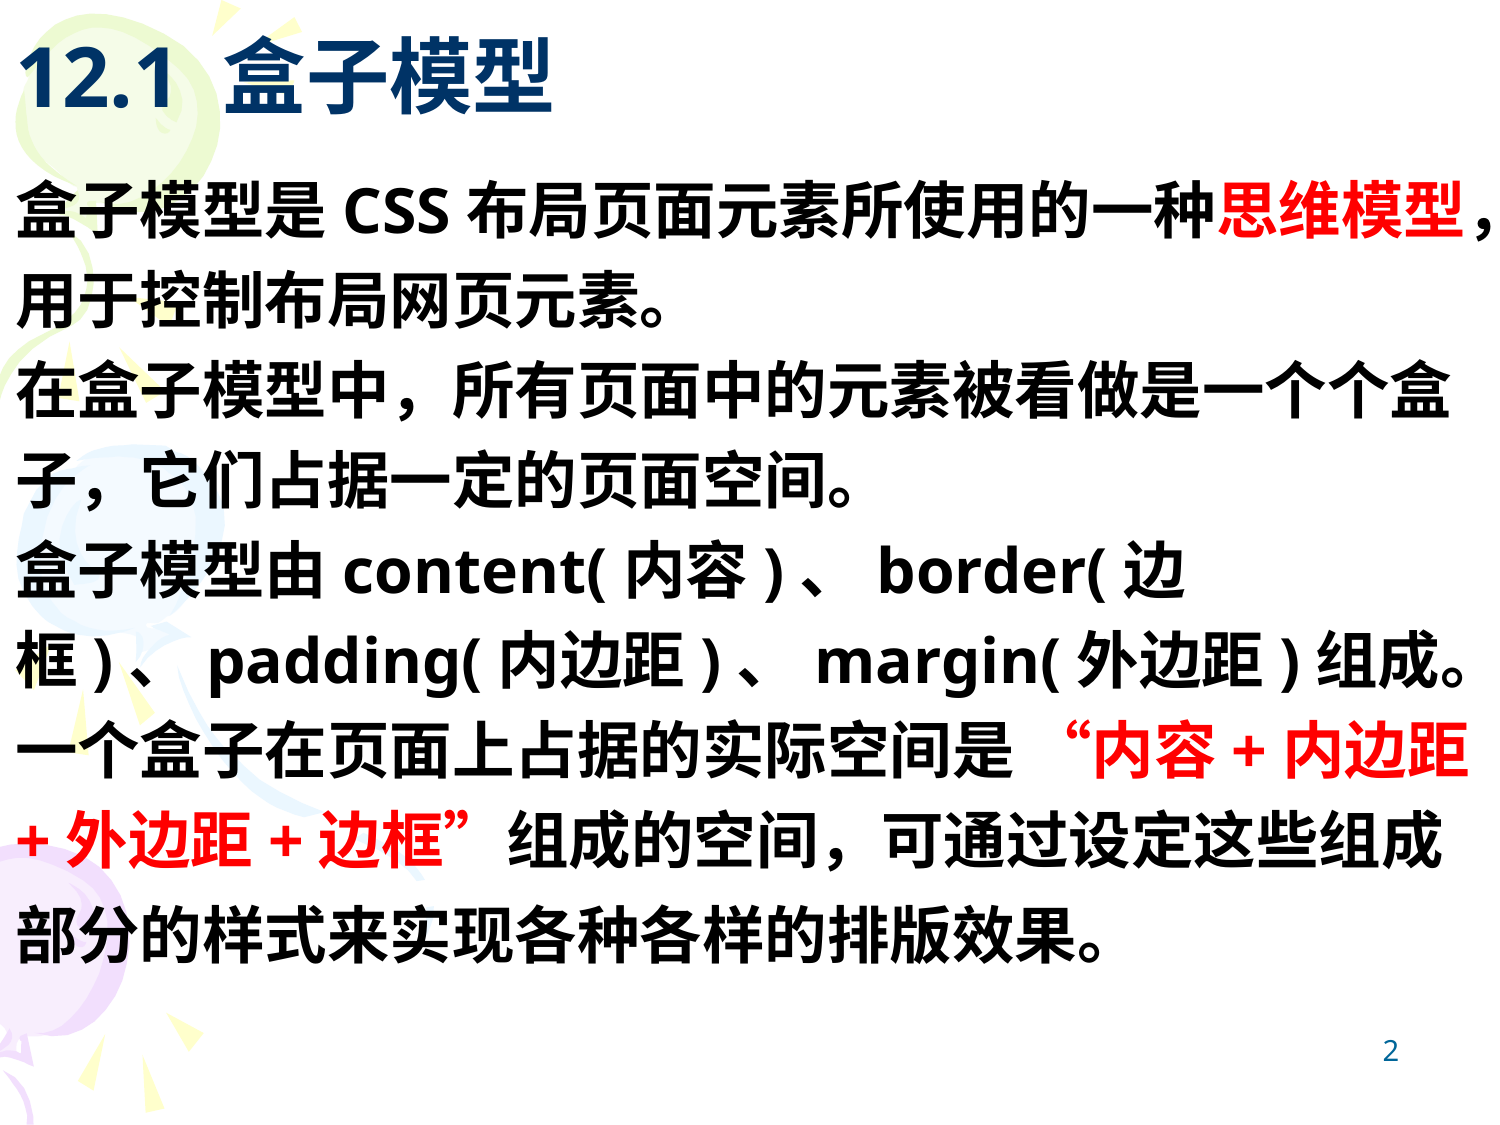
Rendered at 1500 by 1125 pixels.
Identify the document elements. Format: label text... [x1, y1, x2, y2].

text_box [1102, 1047, 1415, 1100]
list 盒子模型是CSS布局页面元素所使用的一种思维模型，用于控制布局网页元素。 在盒子模型中，所有页面中的元素被看做是一个个盒子，它们占据一定的页面空间。 盒子模型由content(内容)、border(边框)、padding(内边距)、margin(外边距)组成。 一个盒子在页面上占据的实际空间是 “内容+内边距+外边距+边框”组成的空间，可通过设定这些组成部分的样式来实现各种各样的排版效果。 [0, 148, 1500, 1047]
title 12.1 盒子模型 [0, 0, 1353, 148]
